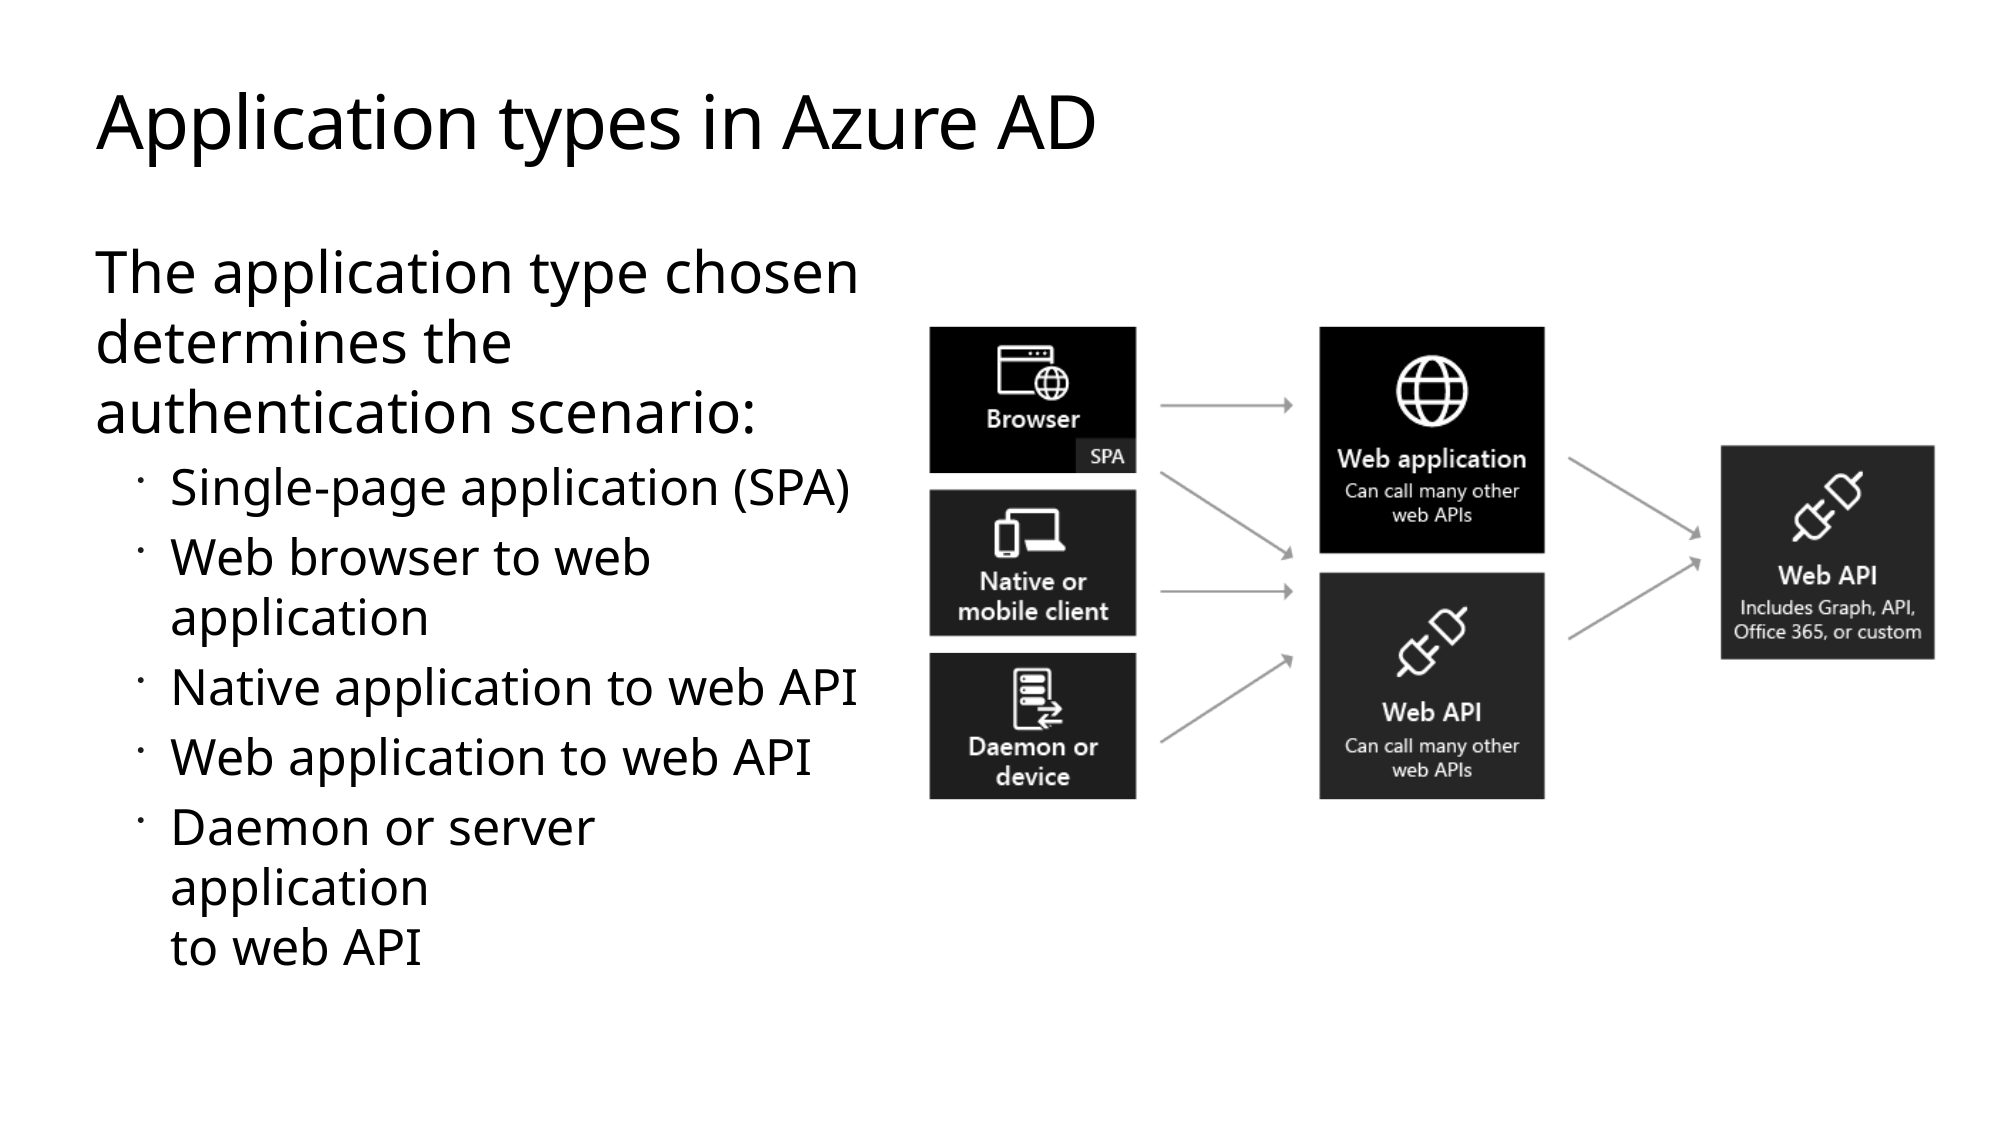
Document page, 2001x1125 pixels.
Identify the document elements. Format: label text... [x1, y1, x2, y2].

title Application types in Azure AD [96, 75, 1904, 166]
list The application type chosen determines the authentication scenario: Single-page application (SPA) Web browser to web application Native application to web API Web application to web API Daemon or server application to web API [95, 235, 865, 933]
picture [881, 294, 1984, 831]
